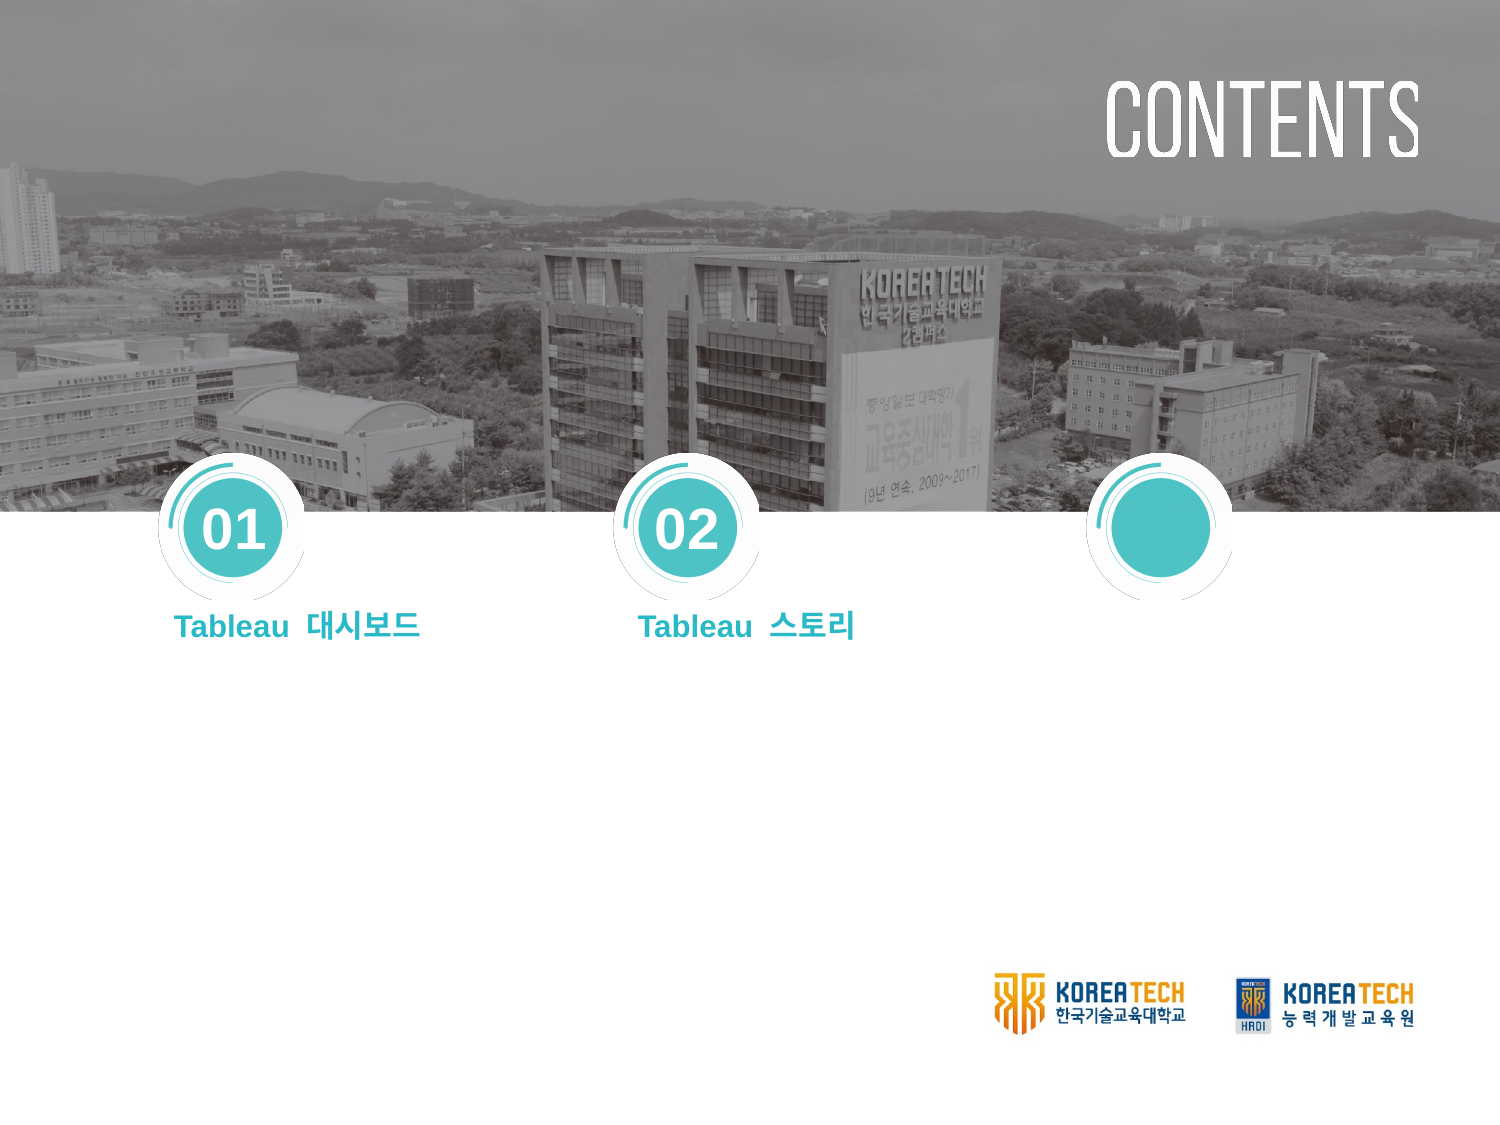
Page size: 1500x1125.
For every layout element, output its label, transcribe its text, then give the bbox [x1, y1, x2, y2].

picture [0, 0, 1500, 1125]
text_box Tableau 대시보드 [158, 599, 491, 699]
text_box Tableau 스토리 [622, 599, 954, 699]
